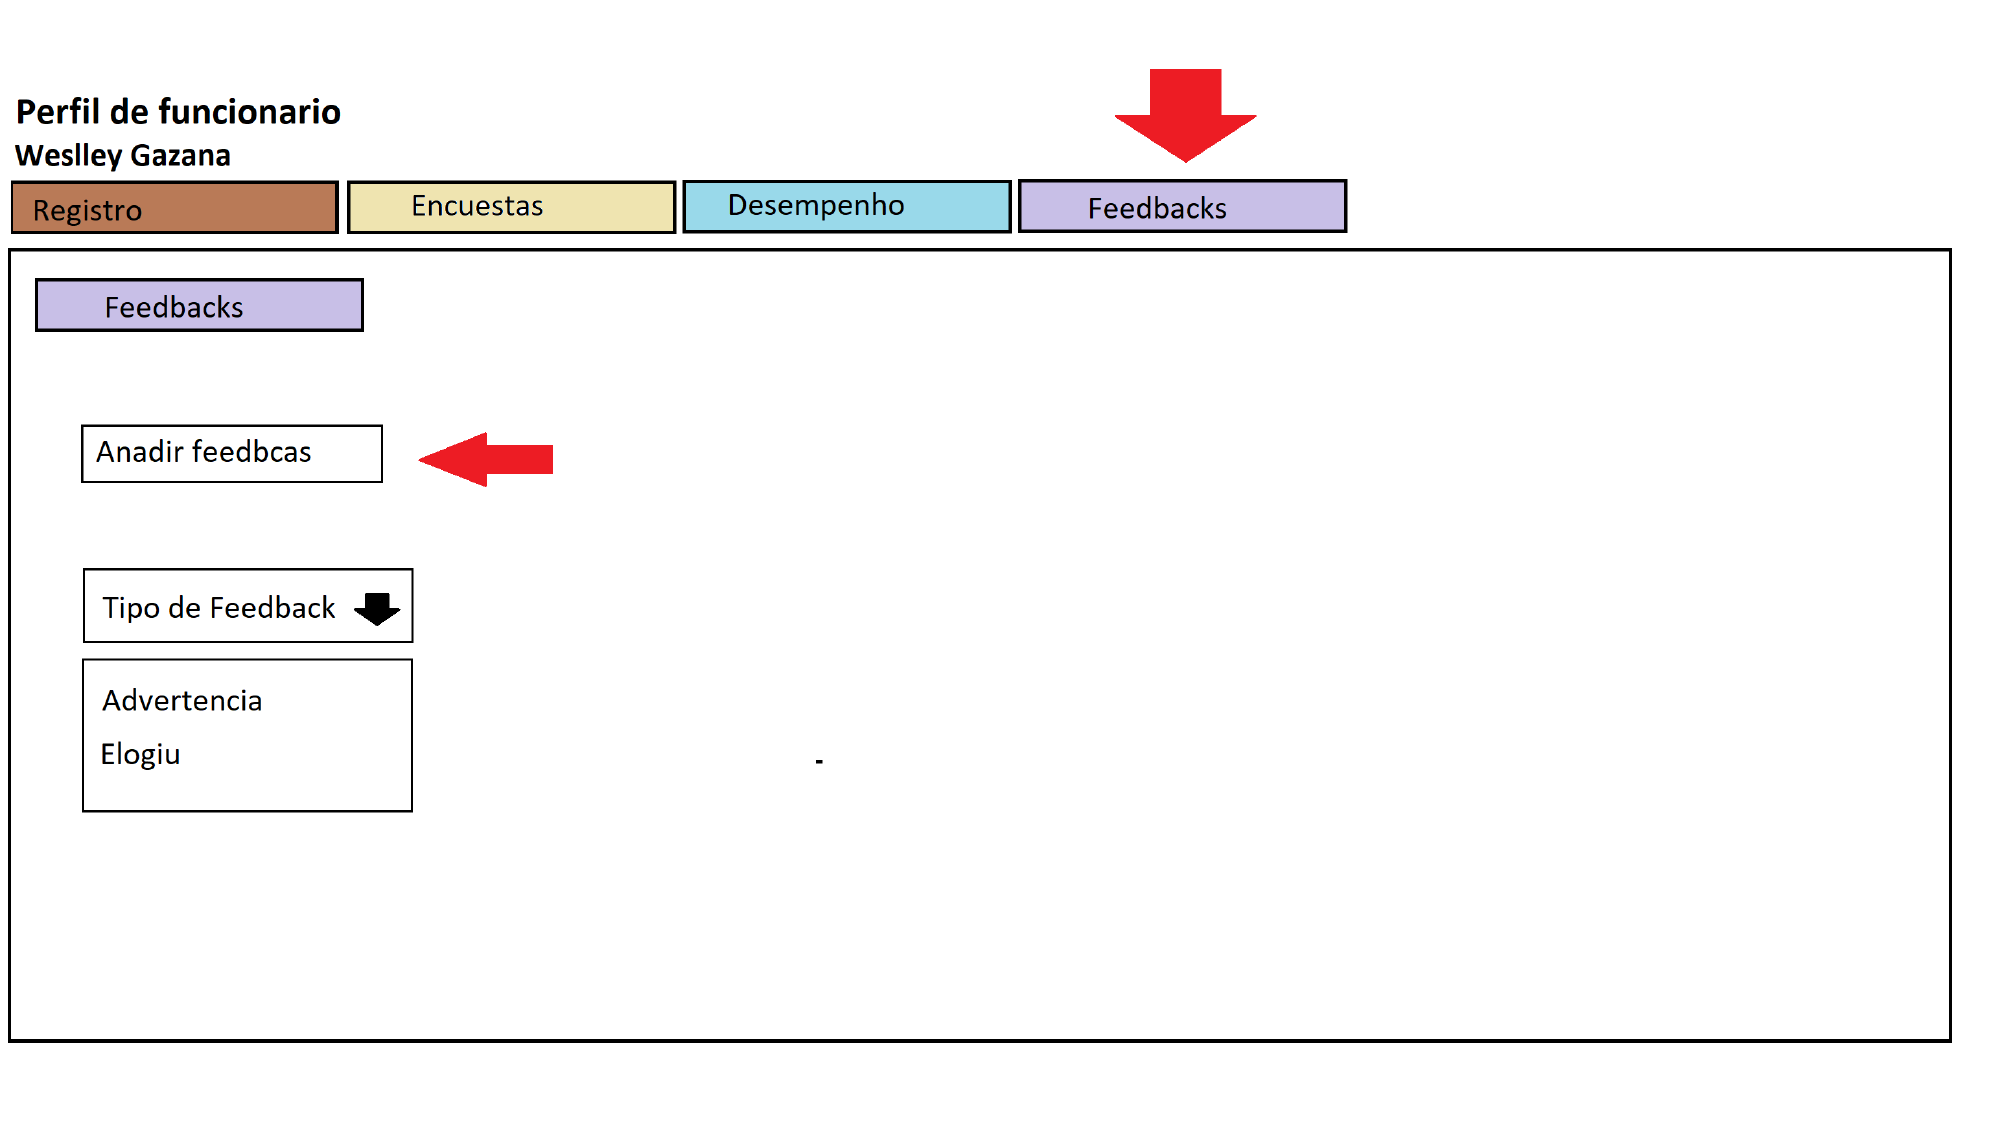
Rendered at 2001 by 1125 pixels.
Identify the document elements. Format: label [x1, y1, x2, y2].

picture [0, 62, 2000, 1063]
